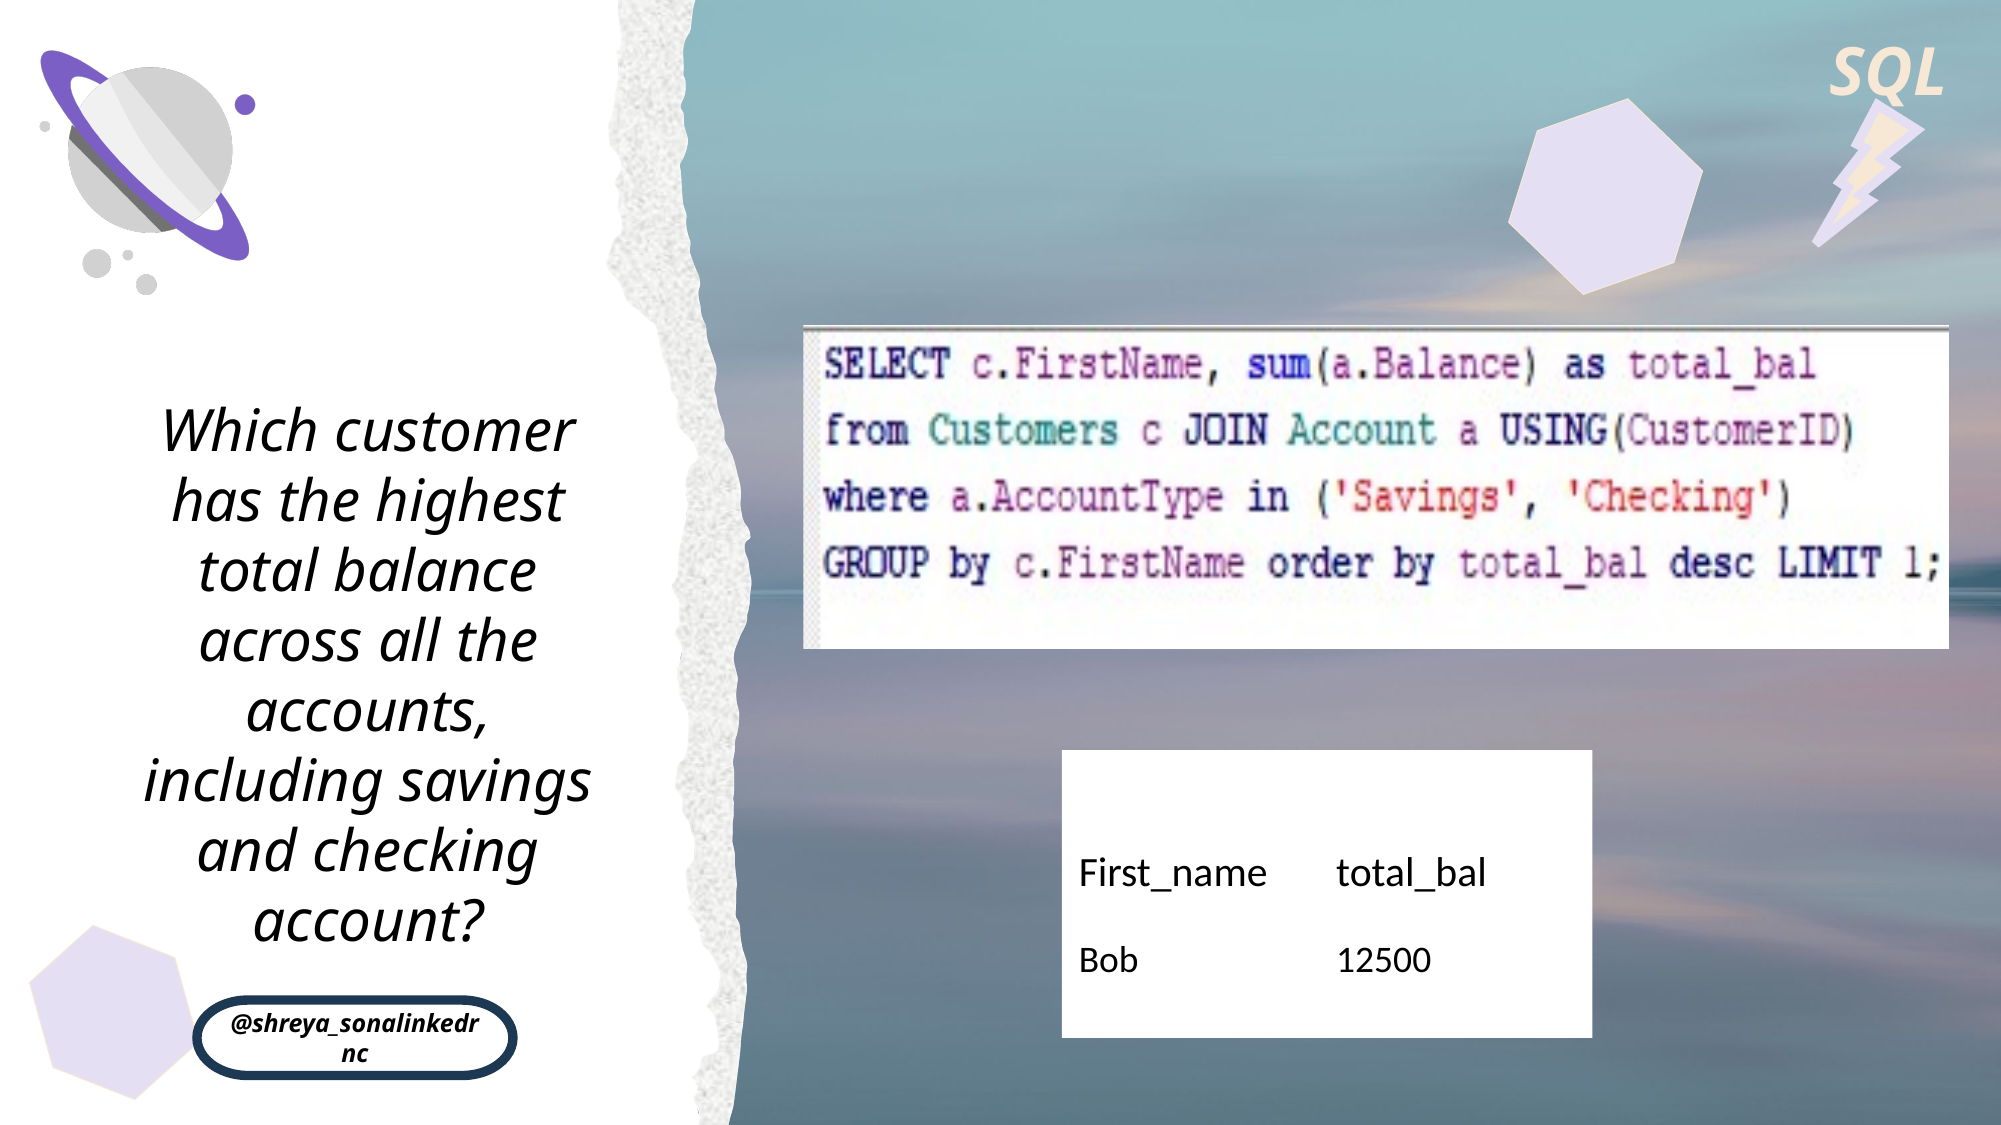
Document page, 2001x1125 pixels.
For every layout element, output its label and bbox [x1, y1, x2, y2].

picture [752, 0, 2001, 1125]
text_box [1777, 21, 2000, 244]
text_box [0, 0, 752, 1125]
picture [0, 0, 335, 362]
